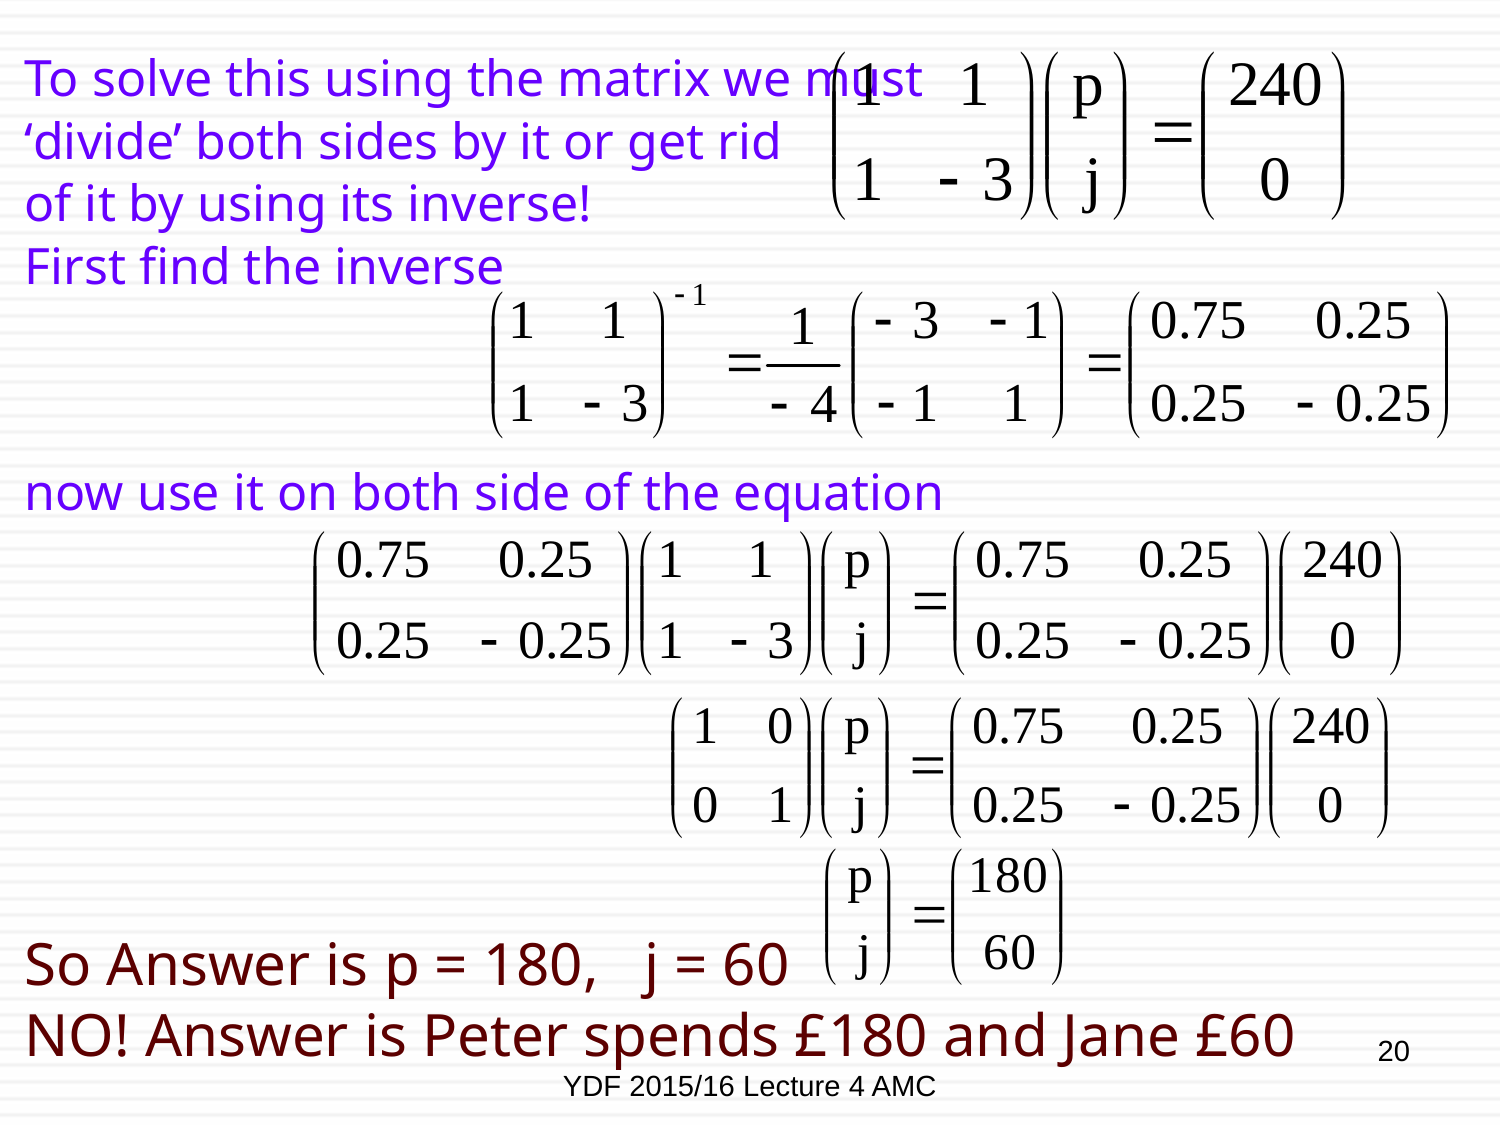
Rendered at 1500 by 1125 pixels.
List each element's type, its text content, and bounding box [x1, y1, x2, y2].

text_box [814, 839, 1078, 995]
text_box 20 [1074, 1024, 1425, 1103]
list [480, 269, 1467, 448]
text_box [302, 522, 1419, 685]
text_box YDF 2015/16 Lecture 4 AMC [512, 1060, 988, 1119]
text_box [660, 689, 1403, 848]
list To solve this using the matrix we must ‘divide’ both sides by it or get rid of it by using its inverse! First find the inverse now use it on both side of the equation So Answer is p = 180, j = 60 NO! Answer is Peter spends £180 and Jane £60 [9, 50, 1469, 1085]
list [819, 40, 1365, 232]
